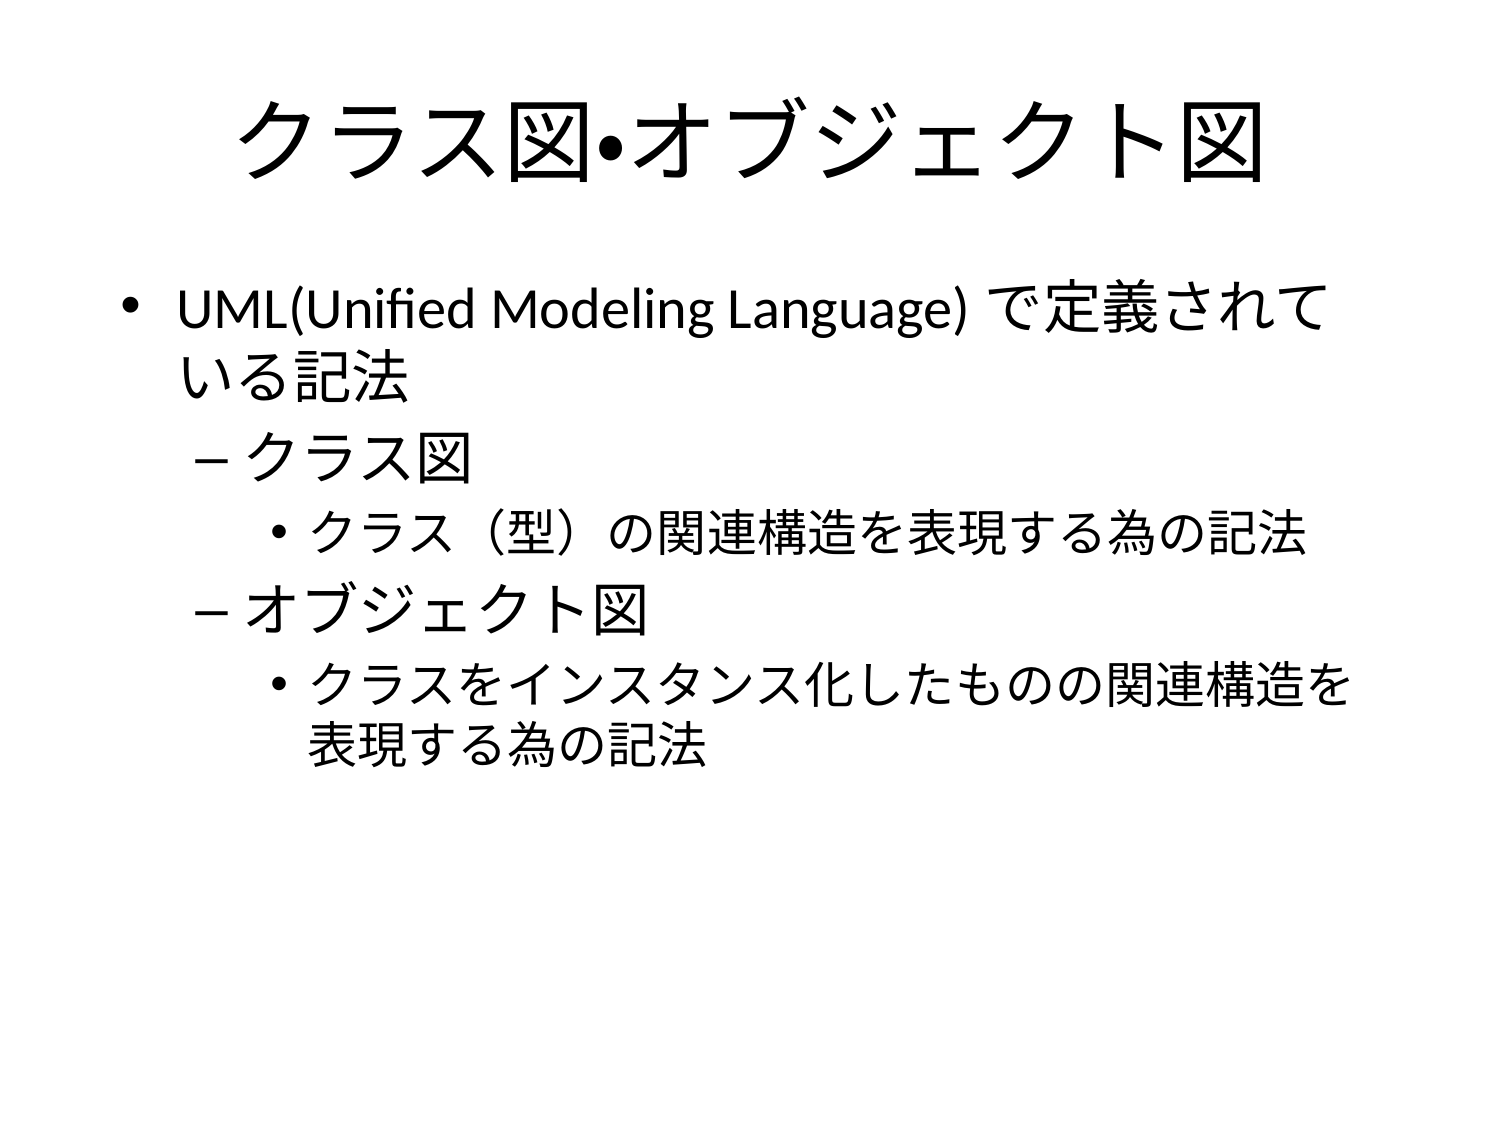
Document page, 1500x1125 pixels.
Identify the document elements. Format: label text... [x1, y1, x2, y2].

title クラス図・オブジェクト図 [75, 45, 1425, 233]
list UML(Unified Modeling Language)で定義されている記法 クラス図 クラス（型）の関連構造を表現する為の記法 オブジェクト図 クラスをインスタンス化したものの関連構造を表現する為の記法 [105, 262, 1400, 1013]
